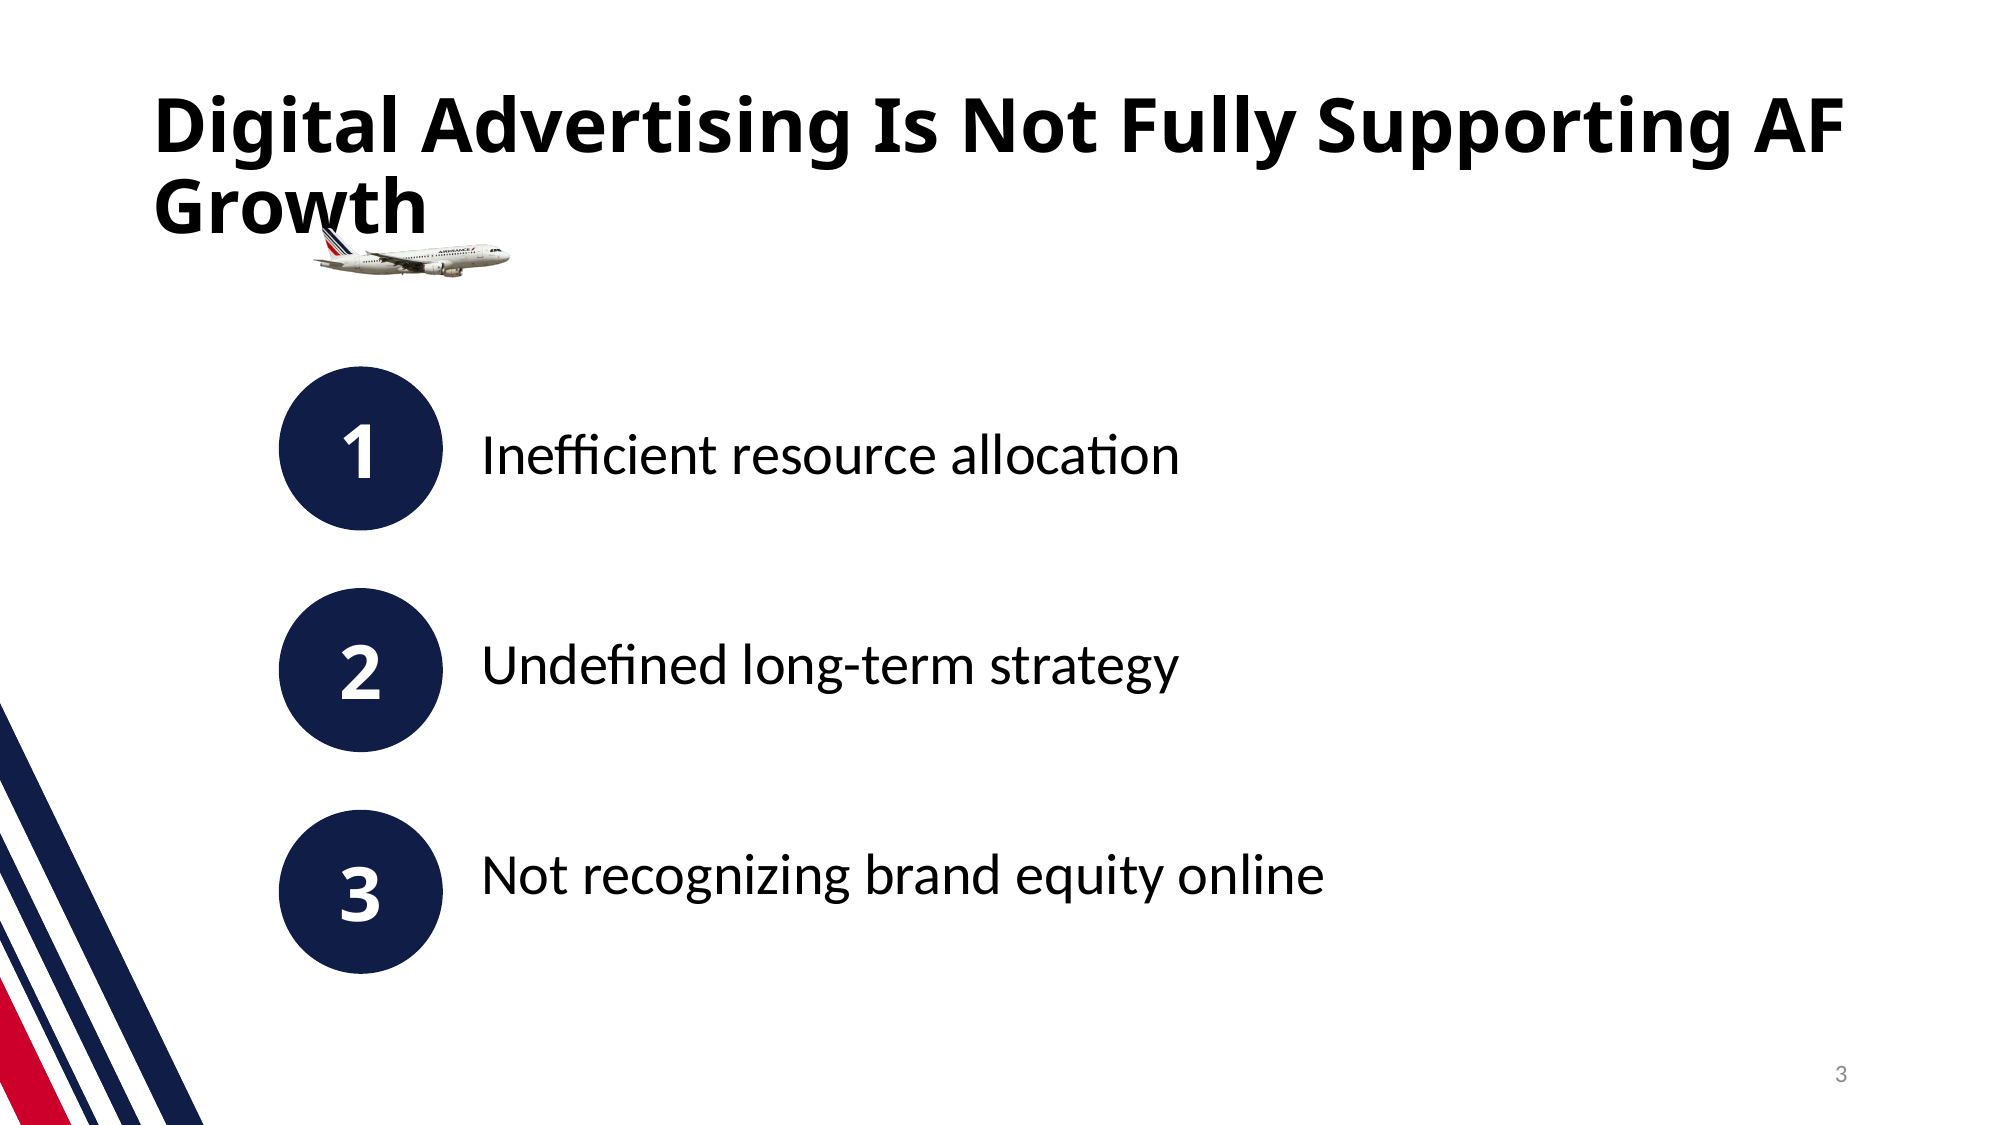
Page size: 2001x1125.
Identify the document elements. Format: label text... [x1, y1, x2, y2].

text_box Inefficient resource allocation Undefined long-term strategy Not recognizing brand equity online [466, 338, 1676, 1054]
text_box 1 [277, 365, 444, 532]
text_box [0, 372, 71, 1125]
text_box 3 [277, 808, 444, 975]
title Digital Advertising Is Not Fully Supporting AF Growth [137, 59, 2000, 278]
picture [312, 218, 510, 297]
text_box 2 [277, 587, 444, 754]
slide_number 3 [1412, 1042, 1863, 1103]
